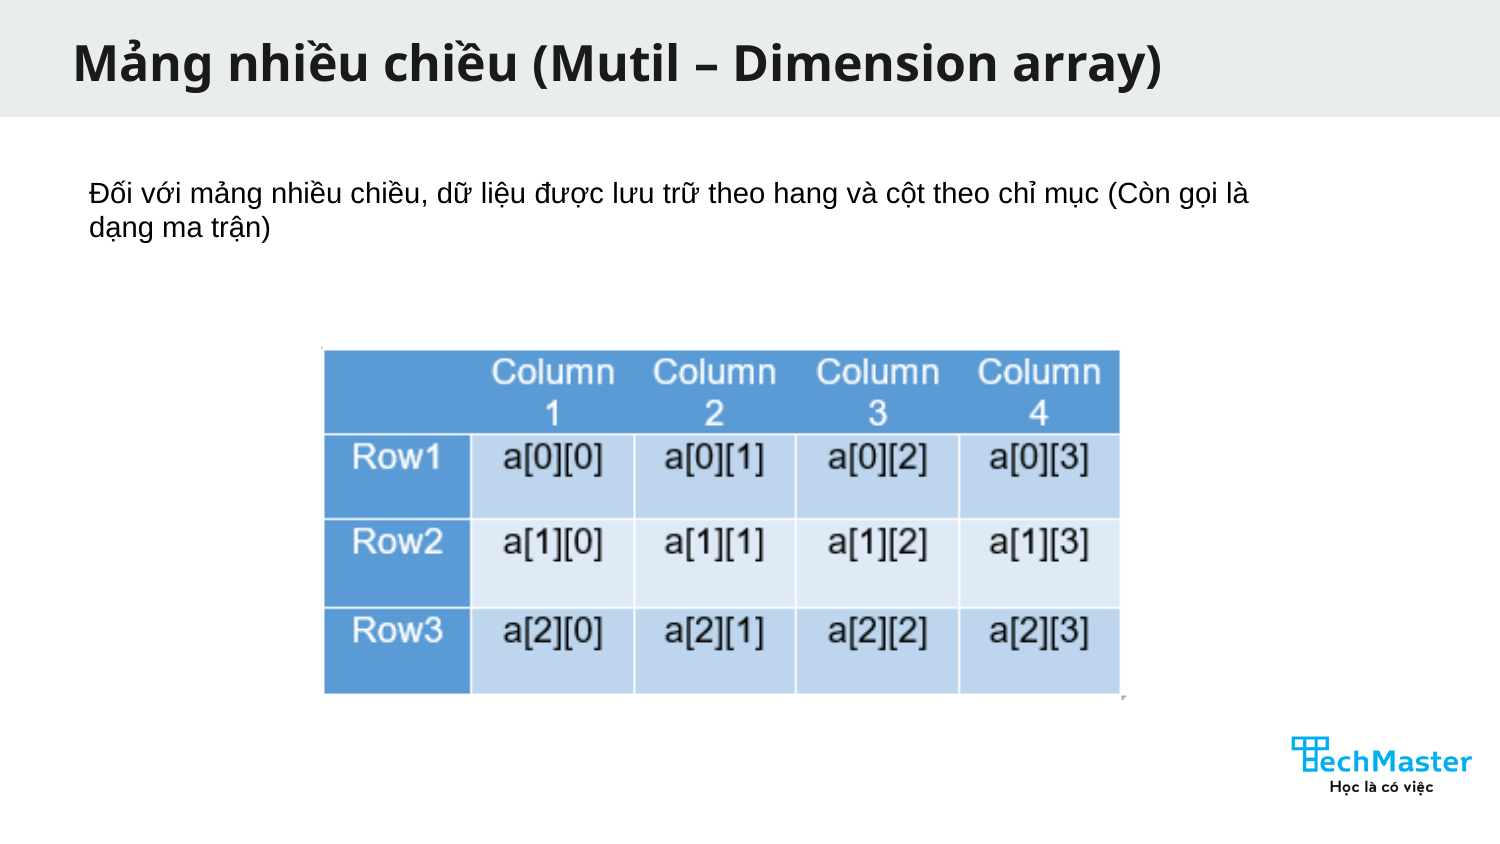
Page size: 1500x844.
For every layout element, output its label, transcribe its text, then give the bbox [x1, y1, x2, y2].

text_box Đối với mảng nhiều chiều, dữ liệu được lưu trữ theo hang và cột theo chỉ mục (Còn gọi là dạng ma trận) [74, 166, 1290, 252]
picture [320, 346, 1126, 700]
picture [1289, 733, 1474, 799]
text_box Mảng nhiều chiều (Mutil – Dimension array) [57, 16, 1352, 126]
